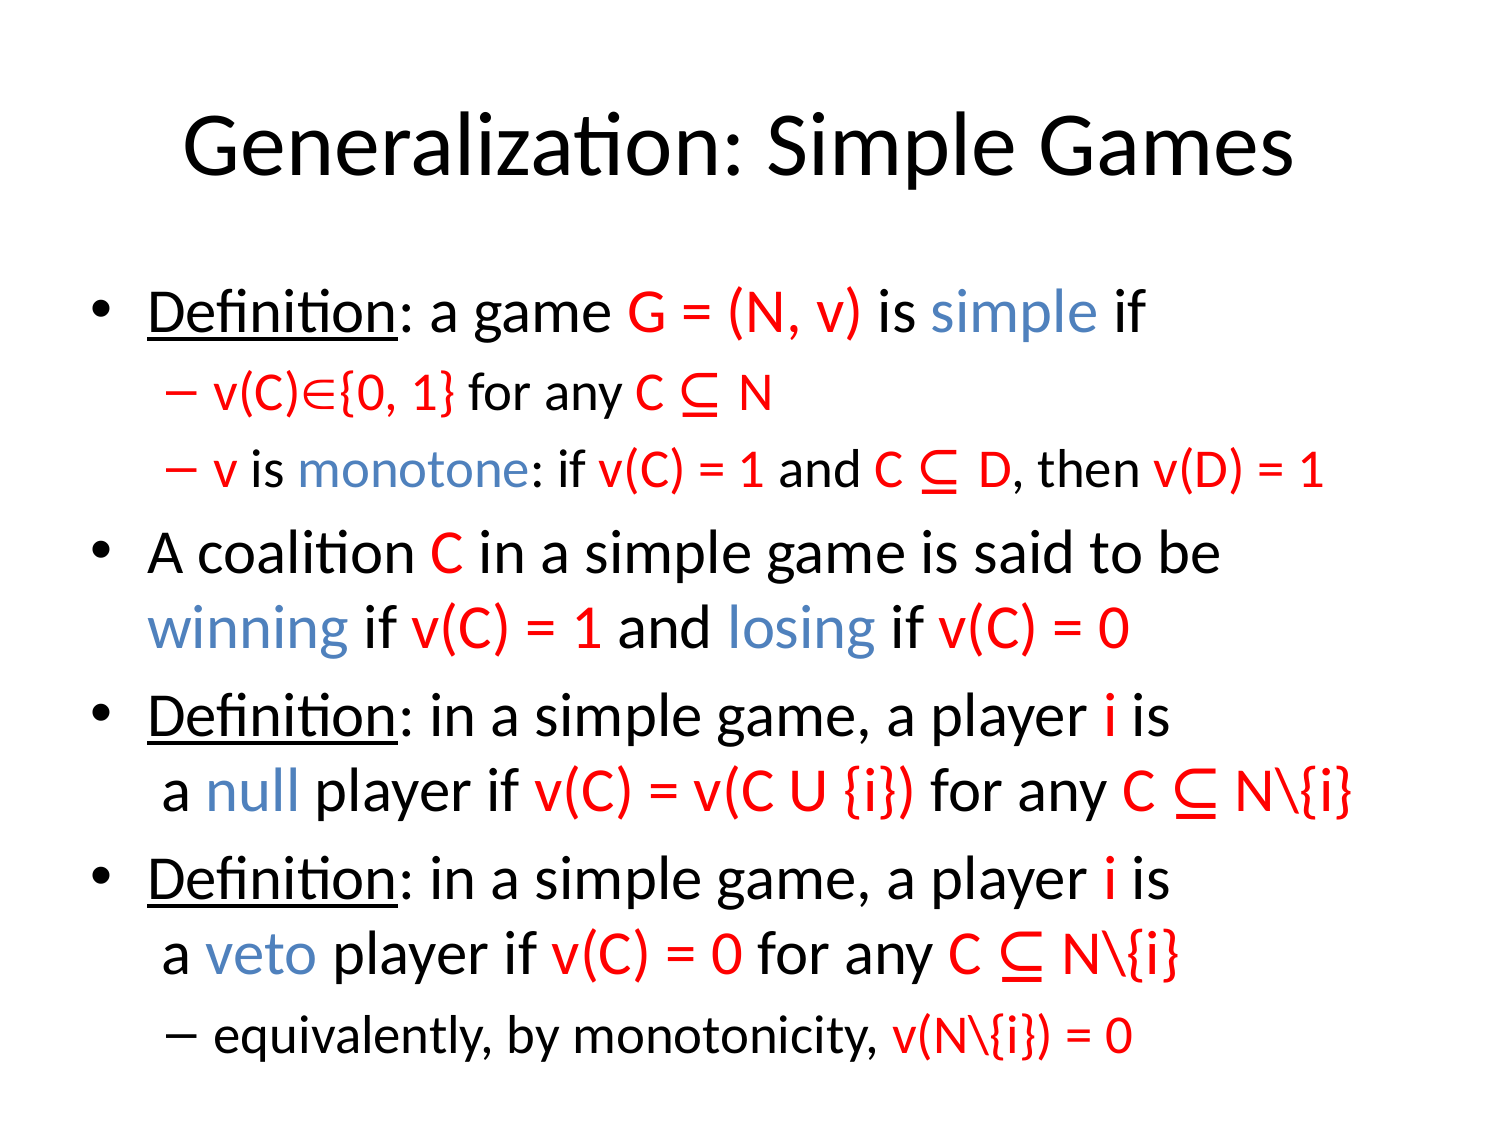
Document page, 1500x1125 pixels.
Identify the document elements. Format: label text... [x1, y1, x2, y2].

list Definition: a game G = (N, v) is simple if v(C){0, 1} for any C ⊆ N v is monotone: if v(C) = 1 and C ⊆ D, then v(D) = 1 A coalition C in a simple game is said to be winning if v(C) = 1 and losing if v(C) = 0 Definition: in a simple game, a player i is a null player if v(C) = v(C U {i}) for any C ⊆ N\{i} Definition: in a simple game, a player i is a veto player if v(C) = 0 for any C ⊆ N\{i} equivalently, by monotonicity, v(N\{i}) = 0 [75, 262, 1425, 1083]
title Generalization: Simple Games [75, 45, 1425, 233]
